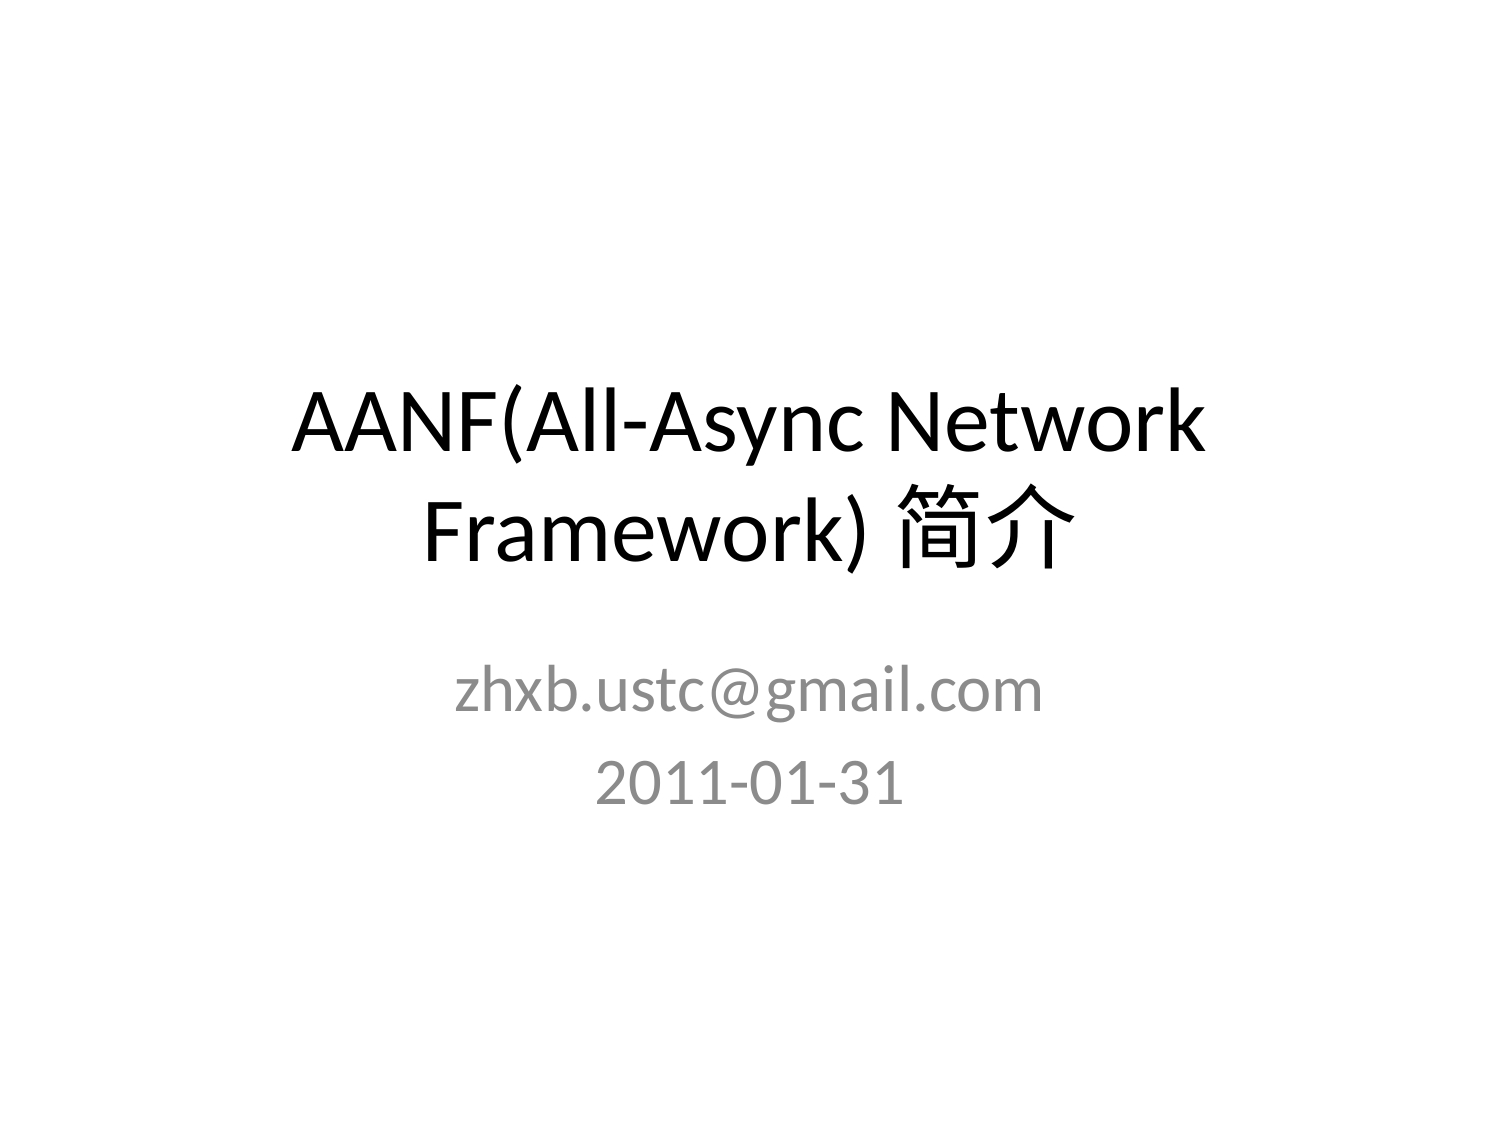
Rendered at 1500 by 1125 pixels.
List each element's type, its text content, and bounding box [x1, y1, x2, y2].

subtitle zhxb.ustc@gmail.com 2011-01-31 [225, 637, 1275, 925]
title AANF(All-Async Network Framework)简介 [112, 349, 1388, 591]
